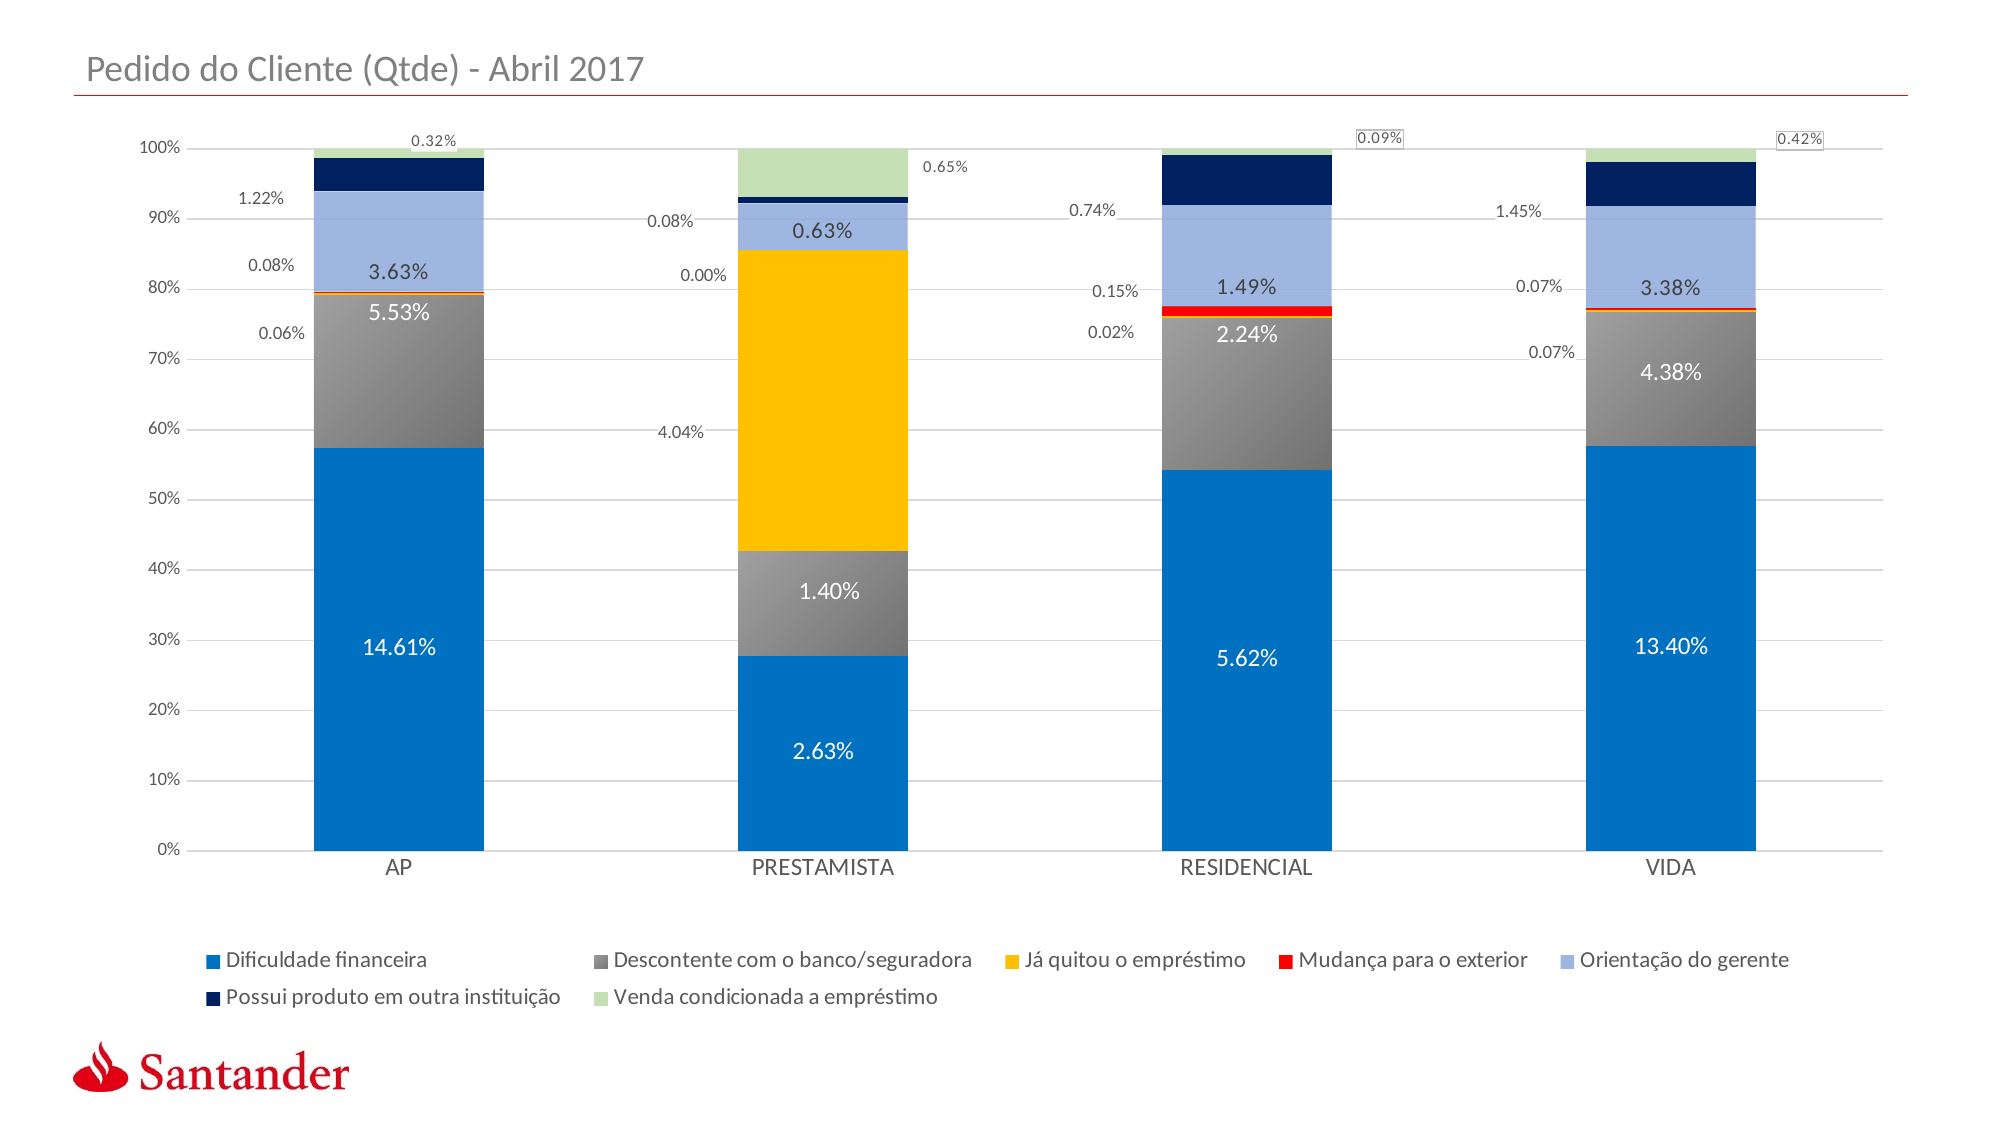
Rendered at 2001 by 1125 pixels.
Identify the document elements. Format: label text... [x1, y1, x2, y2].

chart [118, 126, 1914, 1040]
picture [73, 1041, 349, 1092]
text_box Pedido do Cliente (Qtde) - Abril 2017 [71, 36, 1914, 97]
